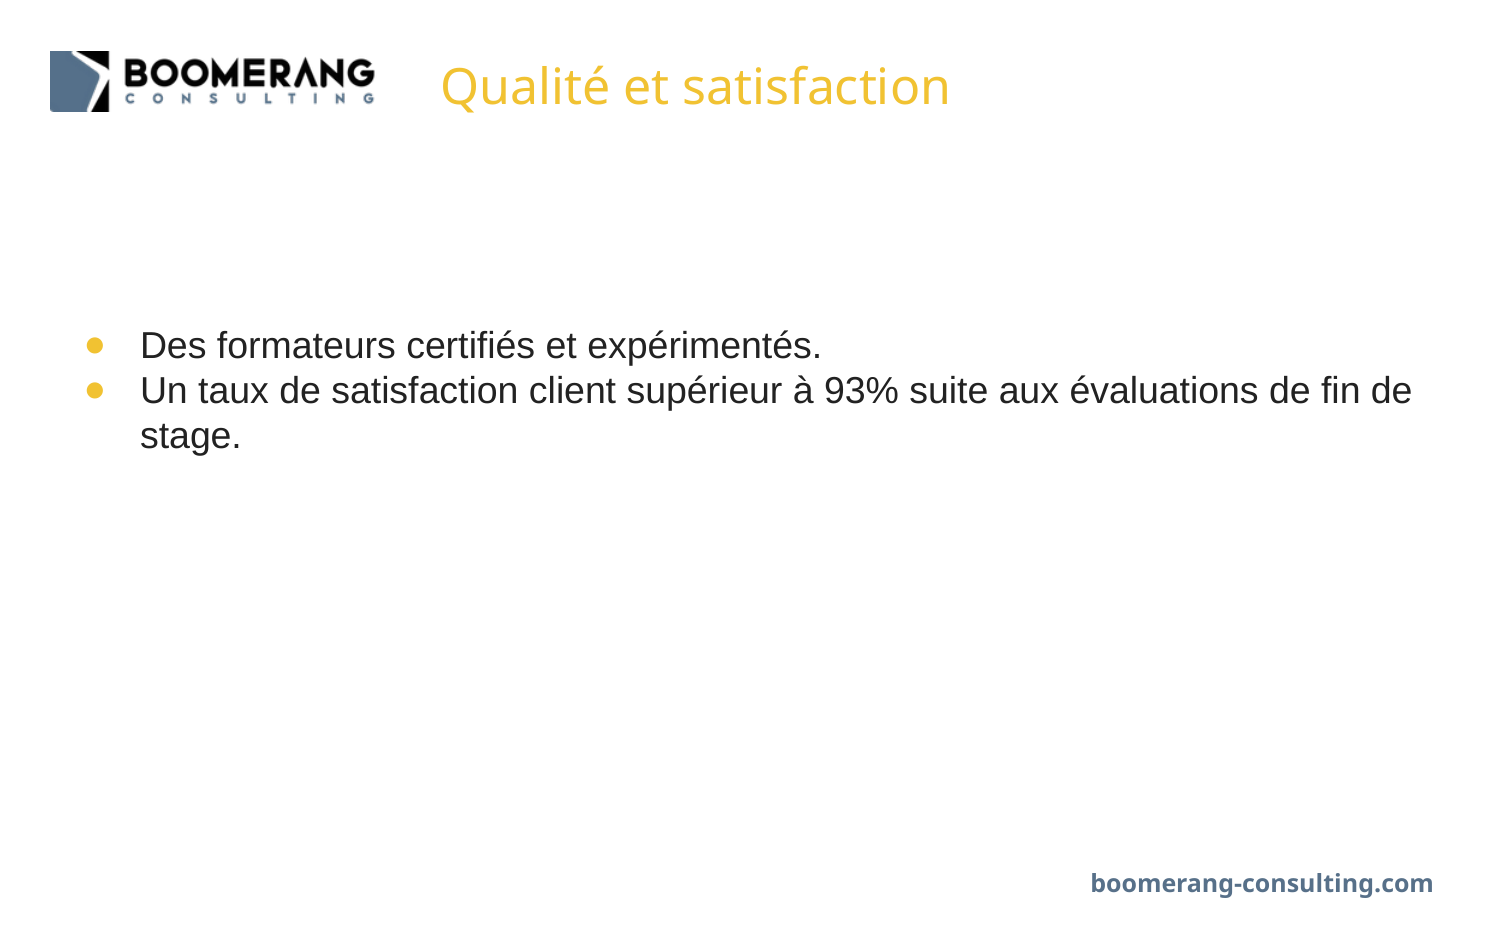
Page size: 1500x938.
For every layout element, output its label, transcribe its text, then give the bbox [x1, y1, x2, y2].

picture [50, 51, 389, 112]
list Des formateurs certifiés et expérimentés. Un taux de satisfaction client supérieur à 93% suite aux évaluations de fin de stage. [49, 268, 1451, 859]
title Qualité et satisfaction [425, 45, 1451, 124]
